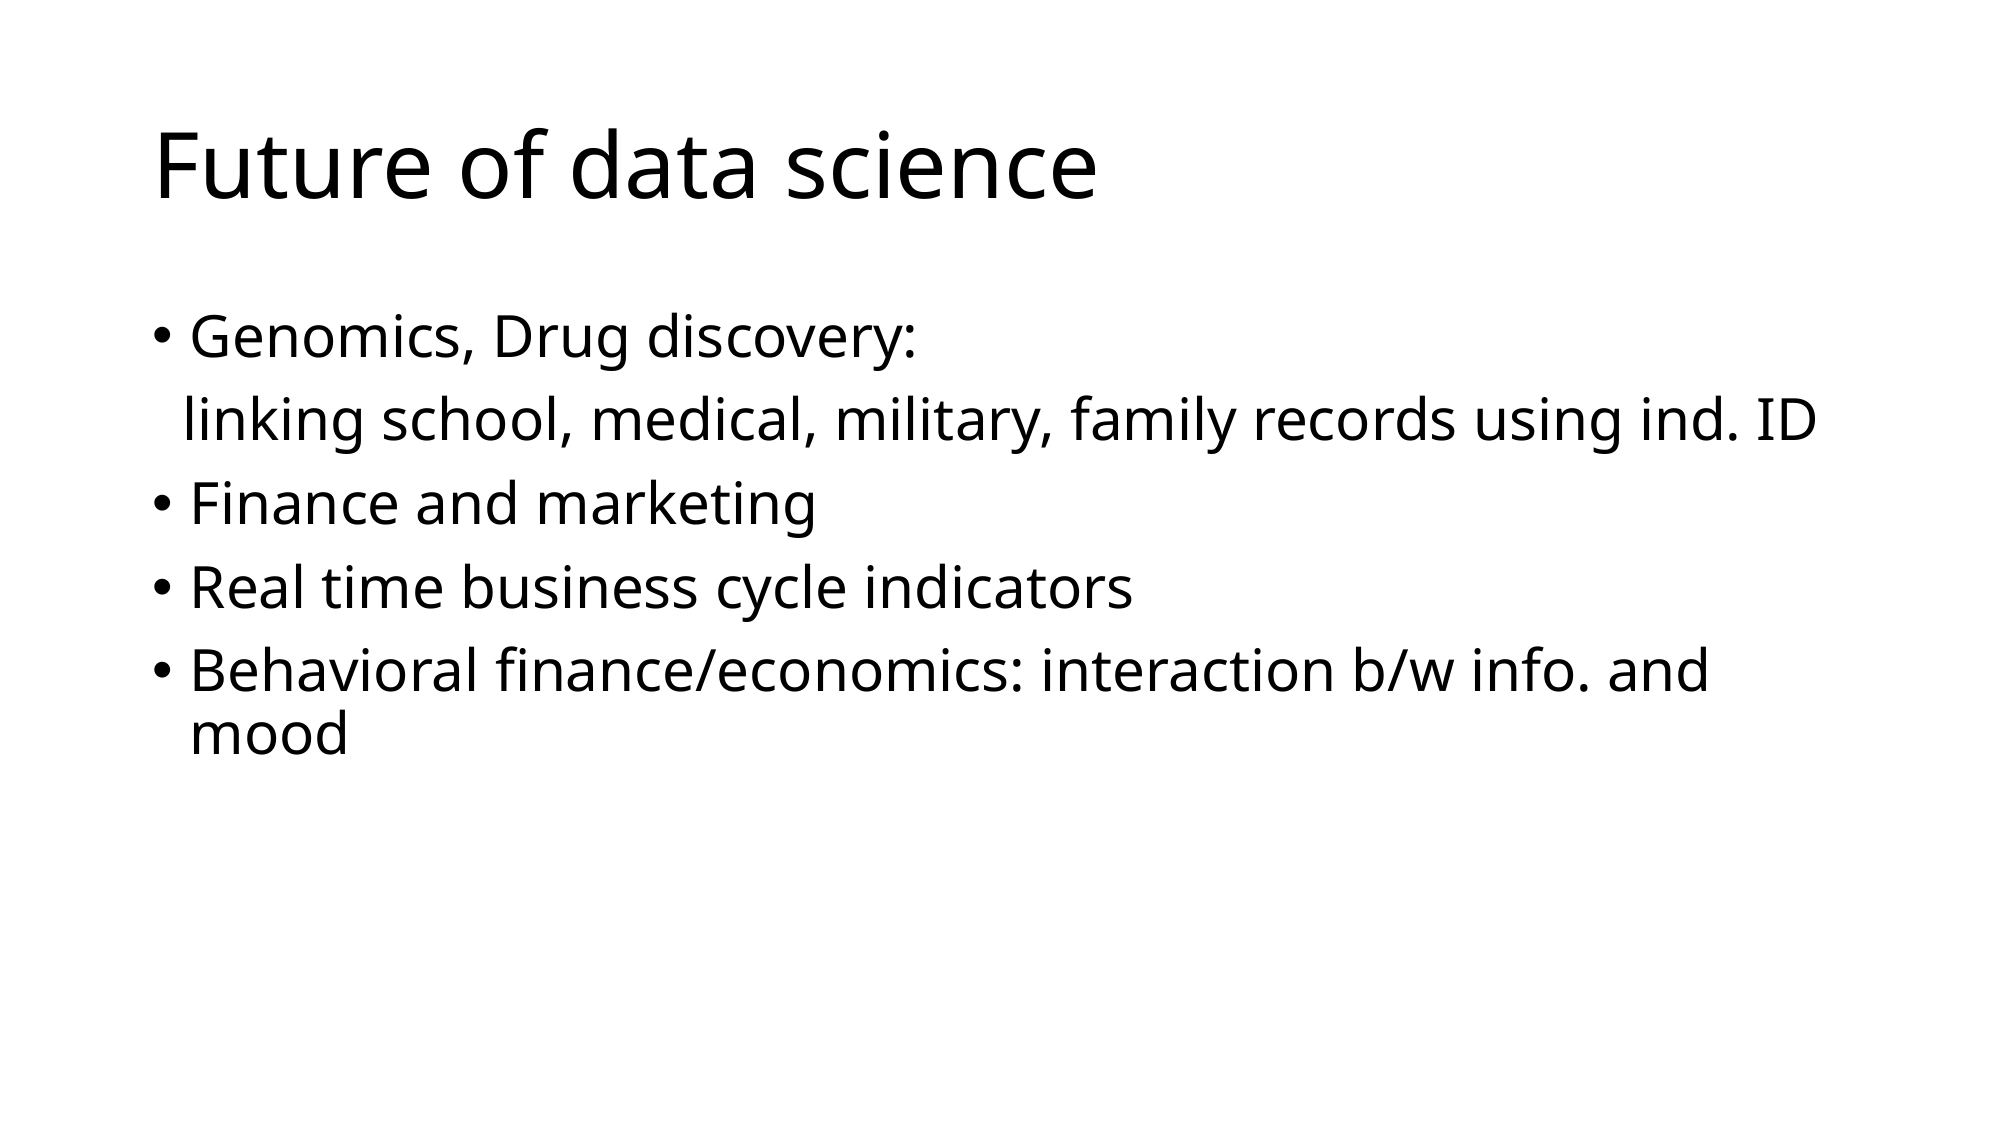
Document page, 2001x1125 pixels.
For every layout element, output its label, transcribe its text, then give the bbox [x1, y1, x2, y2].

title Future of data science [137, 59, 1863, 278]
list Genomics, Drug discovery: linking school, medical, military, family records using ind. ID Finance and marketing Real time business cycle indicators Behavioral finance/economics: interaction b/w info. and mood [137, 299, 1863, 1014]
